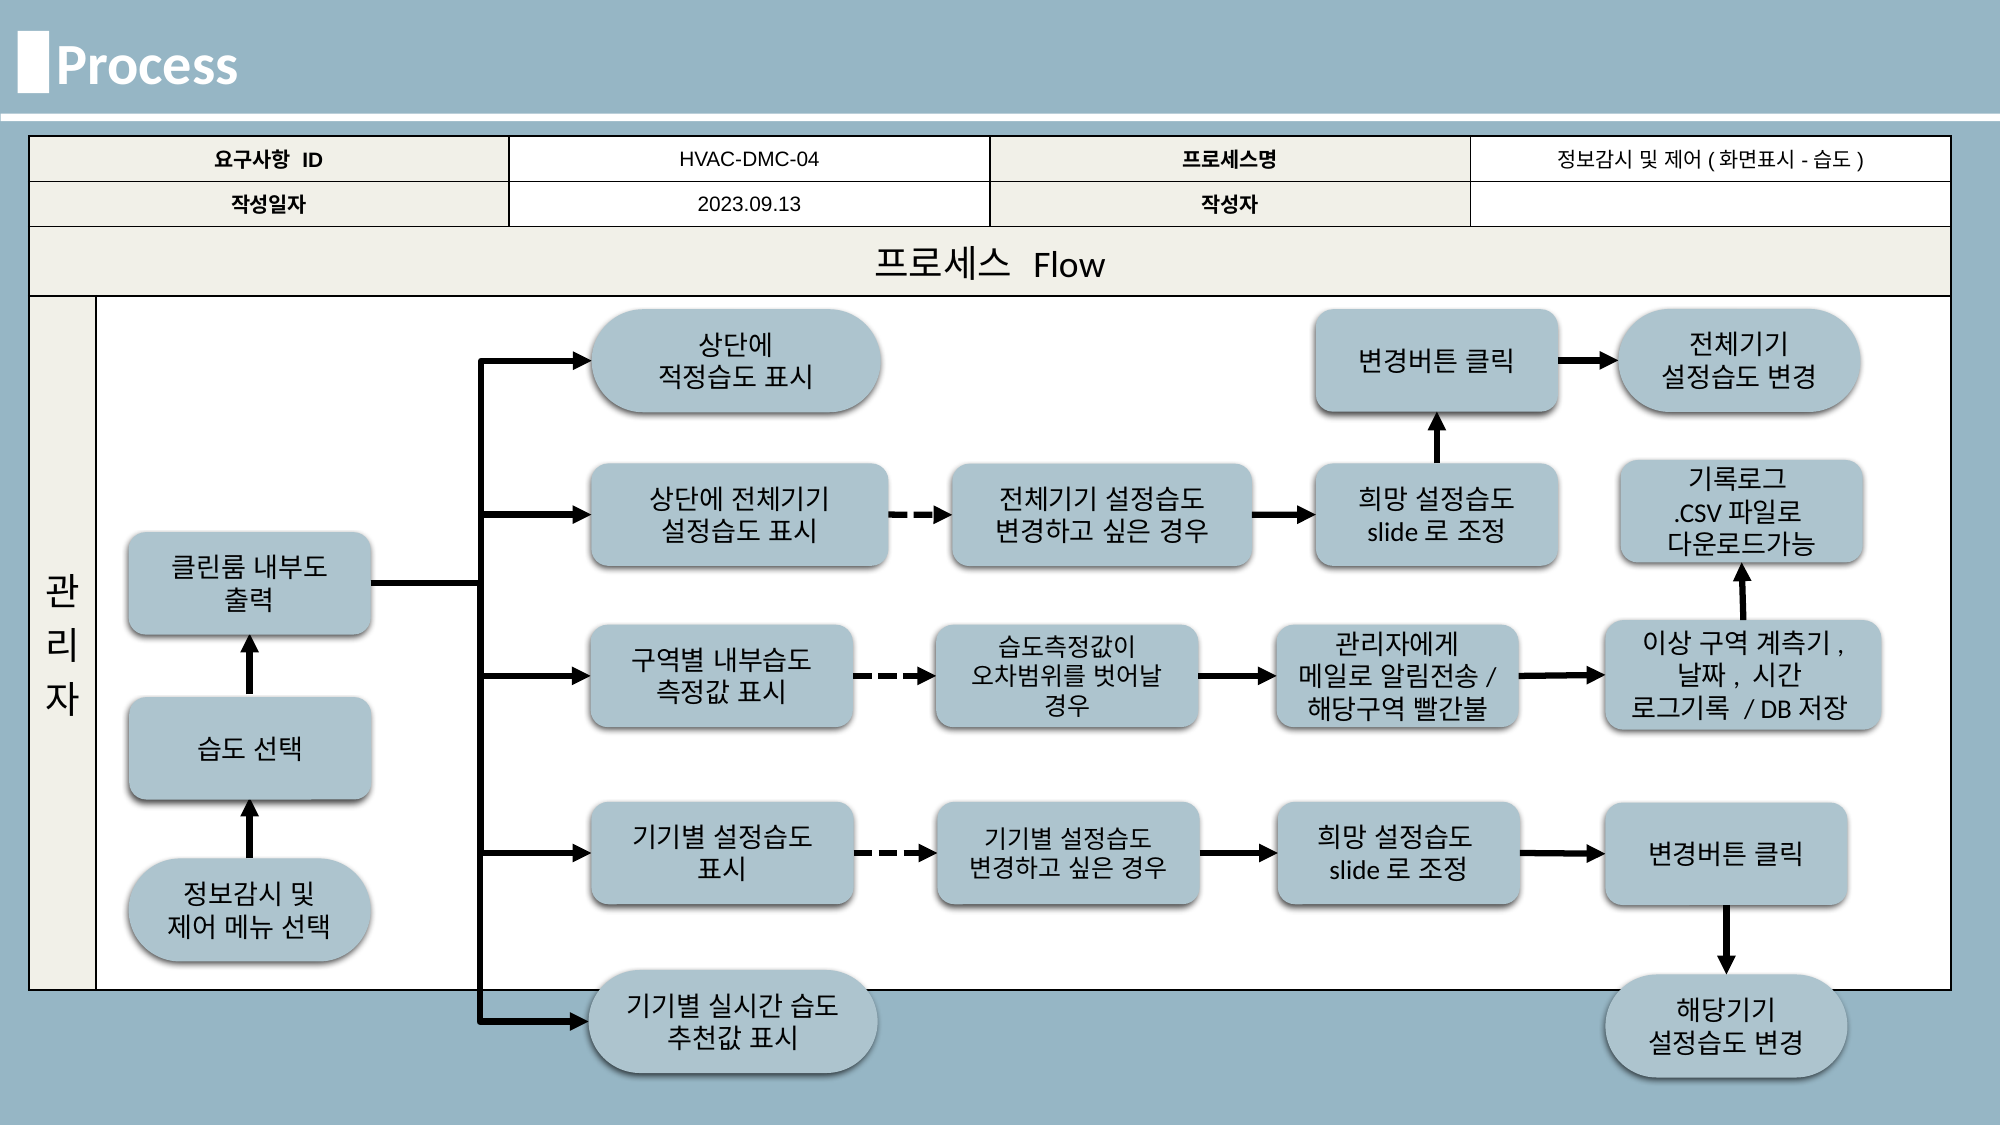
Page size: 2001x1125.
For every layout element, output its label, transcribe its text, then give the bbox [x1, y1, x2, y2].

text_box 희망 설정습도 slide로 조정 [1314, 462, 1560, 567]
table_header 요구사항 ID [30, 137, 508, 181]
text_box 변경버튼 클릭 [1604, 801, 1849, 907]
text_box [16, 29, 51, 95]
table_cell 프로세스 Flow [30, 227, 1950, 295]
text_box 이상 구역 계측기, 날짜, 시간 로그기록 / DB저장 [1604, 618, 1883, 731]
table_cell 작성자 [991, 182, 1470, 226]
table_cell 2023.09.13 [510, 182, 989, 226]
text_box 기록로그 .CSV파일로 다운로드가능 [1619, 458, 1864, 564]
text_box 관리자에게 메일로 알림전송/ 해당구역 빨간불 [1275, 623, 1520, 729]
text_box 변경버튼 클릭 [1314, 308, 1560, 402]
text_box [0, 112, 2000, 123]
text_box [370, 360, 593, 513]
table_cell 관리자 [30, 297, 95, 989]
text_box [599, 565, 707, 750]
text_box 상단에 적정습도 표시 [590, 308, 882, 414]
text_box 기기별 설정습도 표시 [596, 800, 855, 906]
text_box 전체기기 설정습도 변경하고 싶은 경우 [951, 462, 1254, 568]
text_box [370, 514, 592, 584]
text_box 클린룸 내부도 출력 [127, 531, 364, 636]
table_header 정보감시 및 제어(화면표시-습도) [1471, 137, 1950, 181]
text_box 해당기기 설정습도 변경 [1604, 973, 1849, 1079]
text_box Process [41, 19, 1837, 104]
table_header 프로세스명 [991, 137, 1470, 181]
text_box 정보감시 및 제어 메뉴 선택 [127, 857, 364, 963]
text_box 전체기기 설정습도 변경 [1617, 307, 1862, 414]
text_box 기기별 실시간 습도 추천값 표시 [588, 968, 879, 1075]
text_box 습도 선택 [128, 696, 363, 801]
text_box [370, 592, 590, 1023]
table_cell [97, 297, 1950, 989]
table_cell [1471, 182, 1950, 226]
text_box 희망 설정습도slide로 조정 [1276, 800, 1521, 906]
table_header HVAC-DMC-04 [510, 137, 989, 181]
text_box 구역별 내부습도 측정값 표시 [712, 623, 854, 729]
text_box 기기별 설정습도 변경하고 싶은 경우 [936, 800, 1201, 906]
table_cell 작성일자 [30, 182, 508, 226]
text_box 상단에 전체기기 설정습도 표시 [600, 462, 890, 567]
text_box 습도측정값이 오차범위를 벗어날 경우 [935, 623, 1200, 729]
